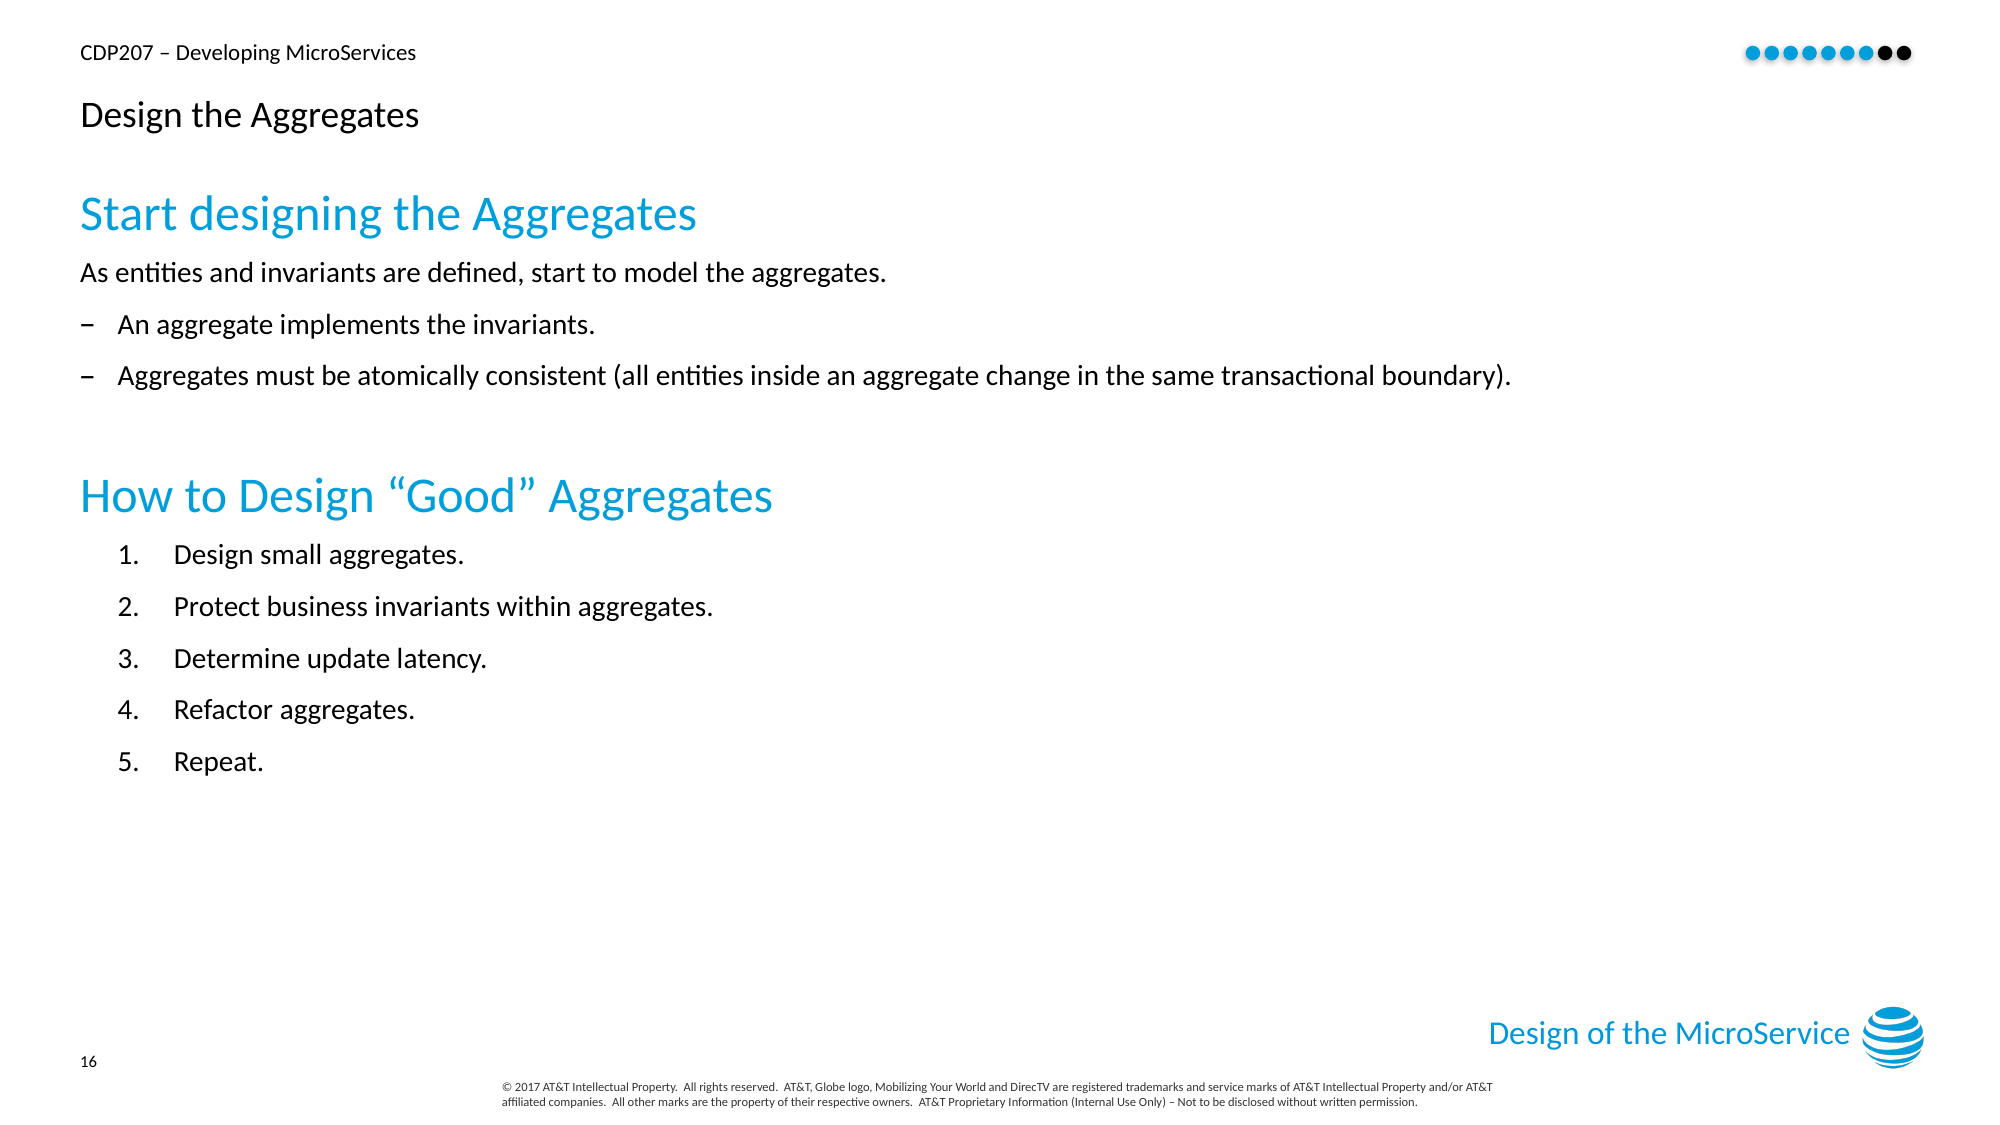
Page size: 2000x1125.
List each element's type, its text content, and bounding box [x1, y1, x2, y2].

text_box [1877, 44, 1894, 62]
slide_number 16 [80, 1049, 129, 1087]
text_box [1896, 44, 1913, 62]
text_box [1802, 44, 1818, 62]
text_box [1821, 44, 1837, 62]
text_box [1764, 44, 1780, 62]
title Design the Aggregates [80, 85, 1920, 142]
text_box [1839, 44, 1856, 62]
text_box [1858, 44, 1875, 62]
text_box [1744, 44, 1761, 62]
text_box Design of the MicroService [1356, 1003, 1866, 1059]
list Start designing the Aggregates As entities and invariants are defined, start to model the aggregates. An aggregate implements the invariants. Aggregates must be atomically consistent (all entities inside an aggregate change in the same transactional boundary). How to Design “Good” Aggregates Design small aggregates. Protect business invariants within aggregates. Determine update latency. Refactor aggregates. Repeat. [80, 186, 1920, 977]
text_box [1783, 44, 1799, 62]
